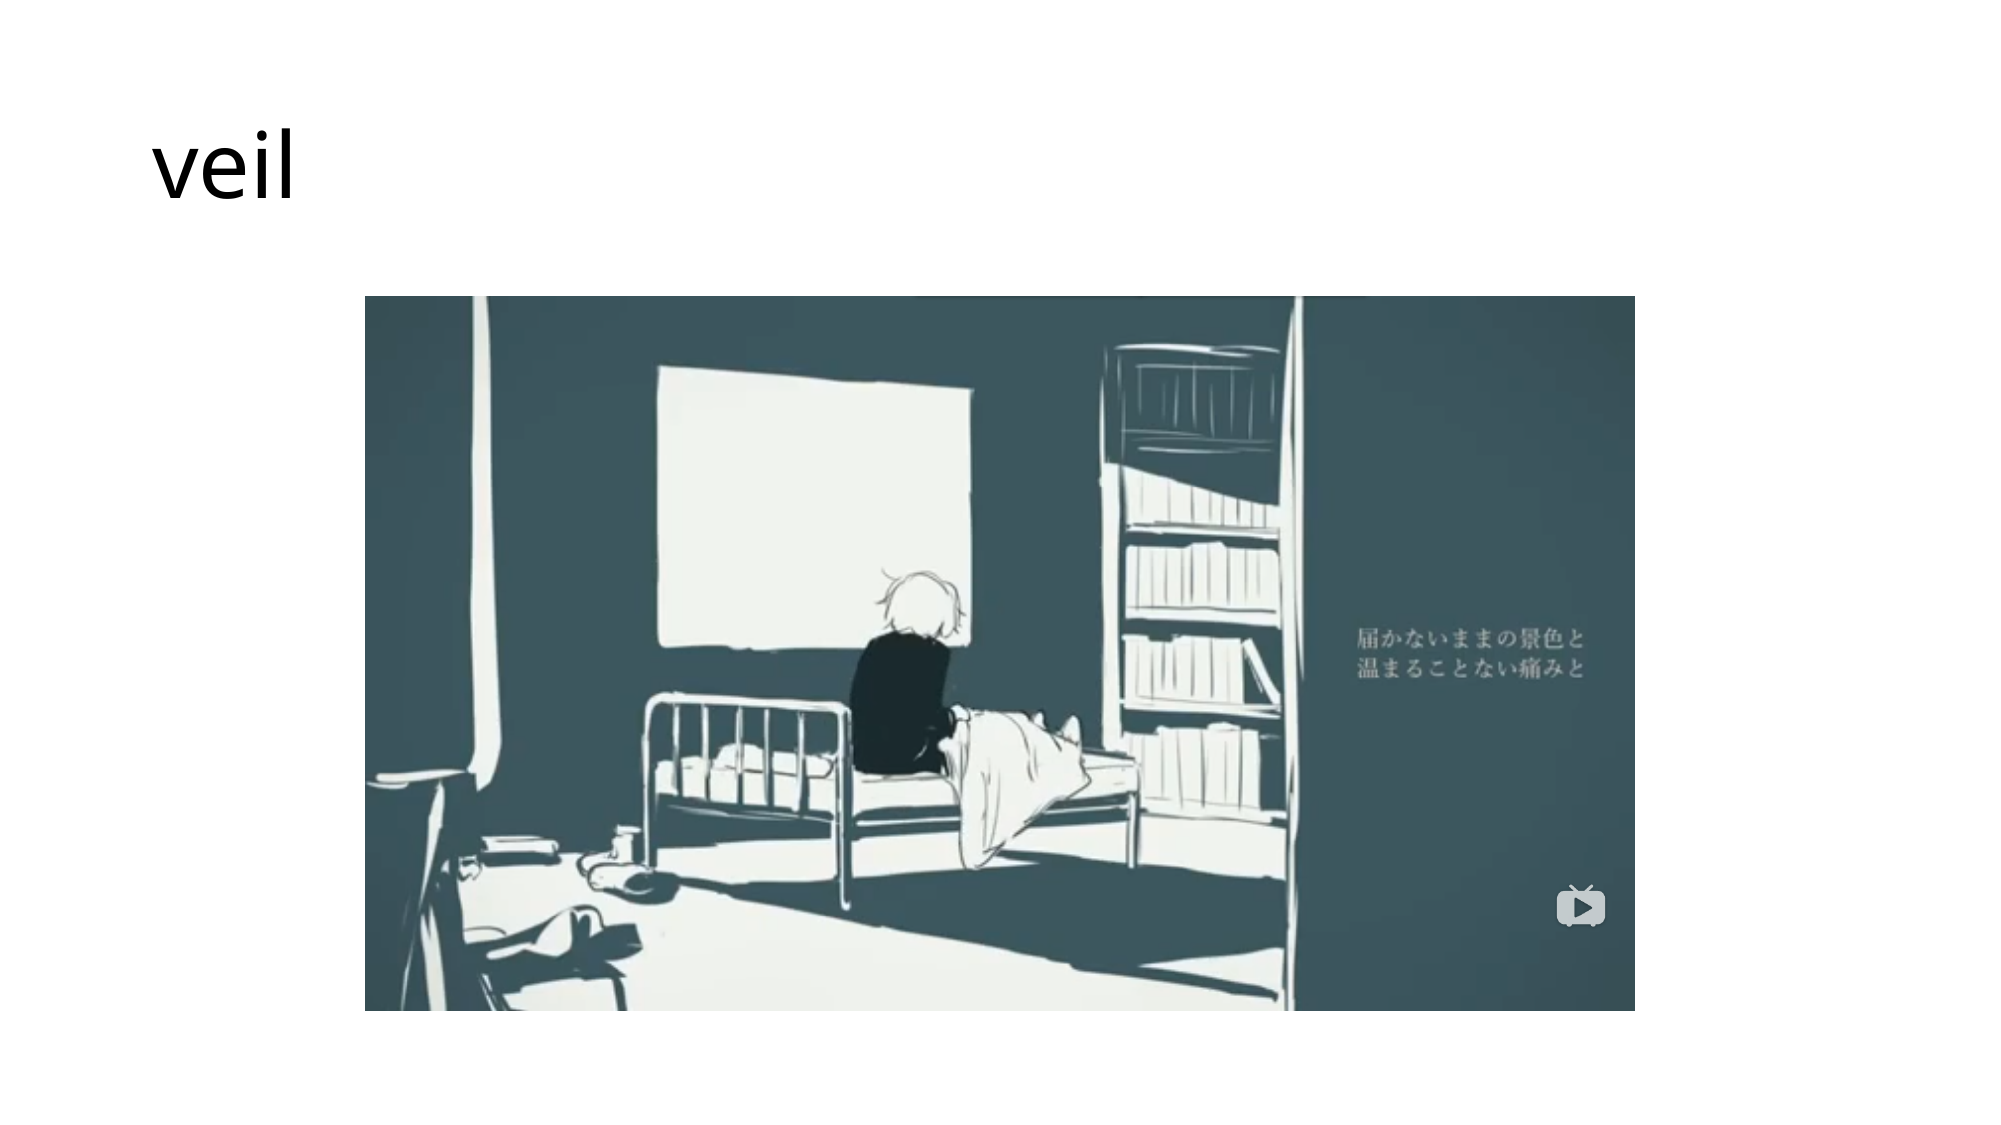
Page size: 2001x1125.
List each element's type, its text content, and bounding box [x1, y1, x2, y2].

title veil [137, 59, 1863, 278]
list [365, 296, 1635, 1011]
